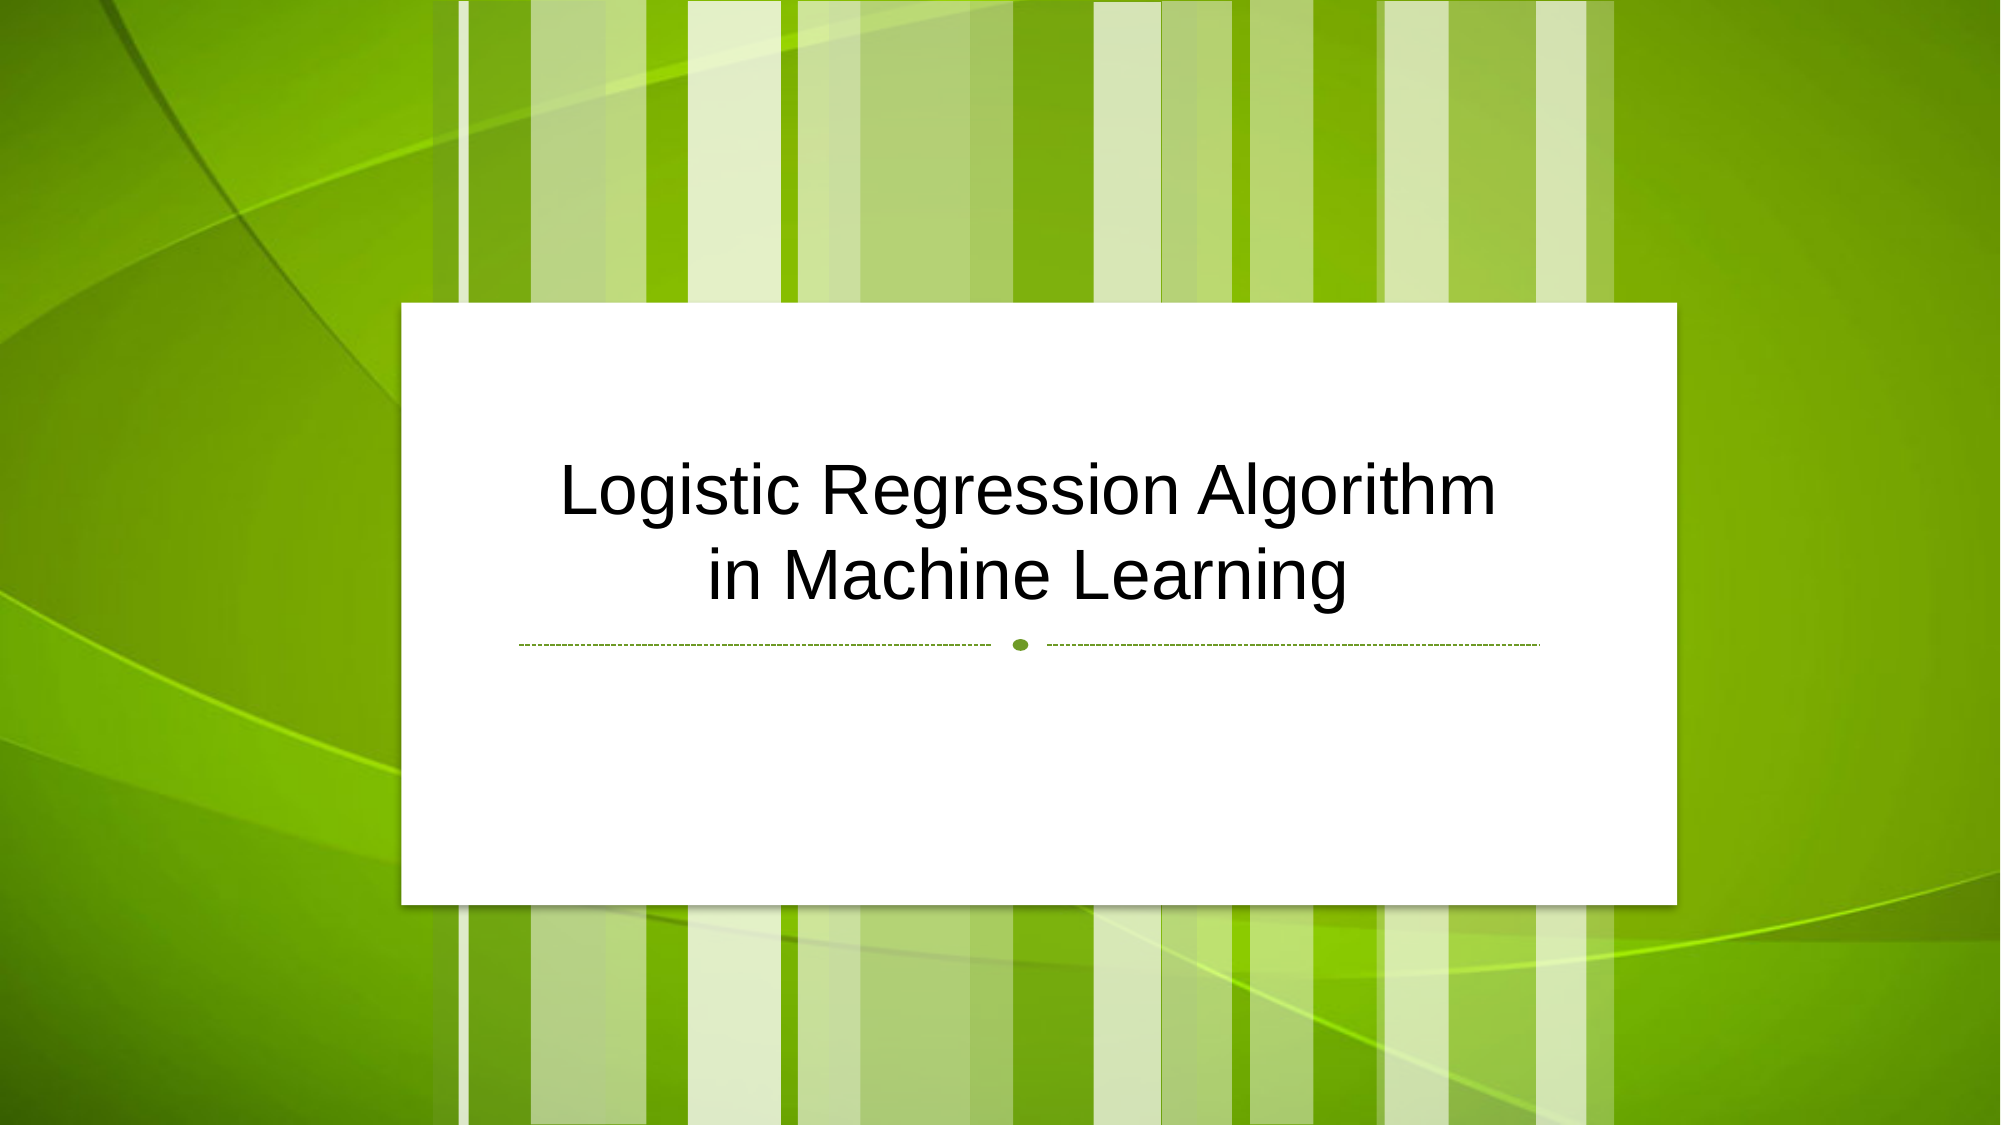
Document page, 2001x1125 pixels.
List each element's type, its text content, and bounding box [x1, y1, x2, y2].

title Logistic Regression Algorithm in Machine Learning [521, 361, 1537, 622]
picture [1232, 906, 1250, 1125]
picture [0, 0, 530, 1125]
picture [1314, 906, 1376, 1125]
picture [647, 906, 687, 1125]
picture [647, 0, 1250, 302]
picture [1314, 0, 2001, 1125]
picture [781, 906, 797, 1125]
